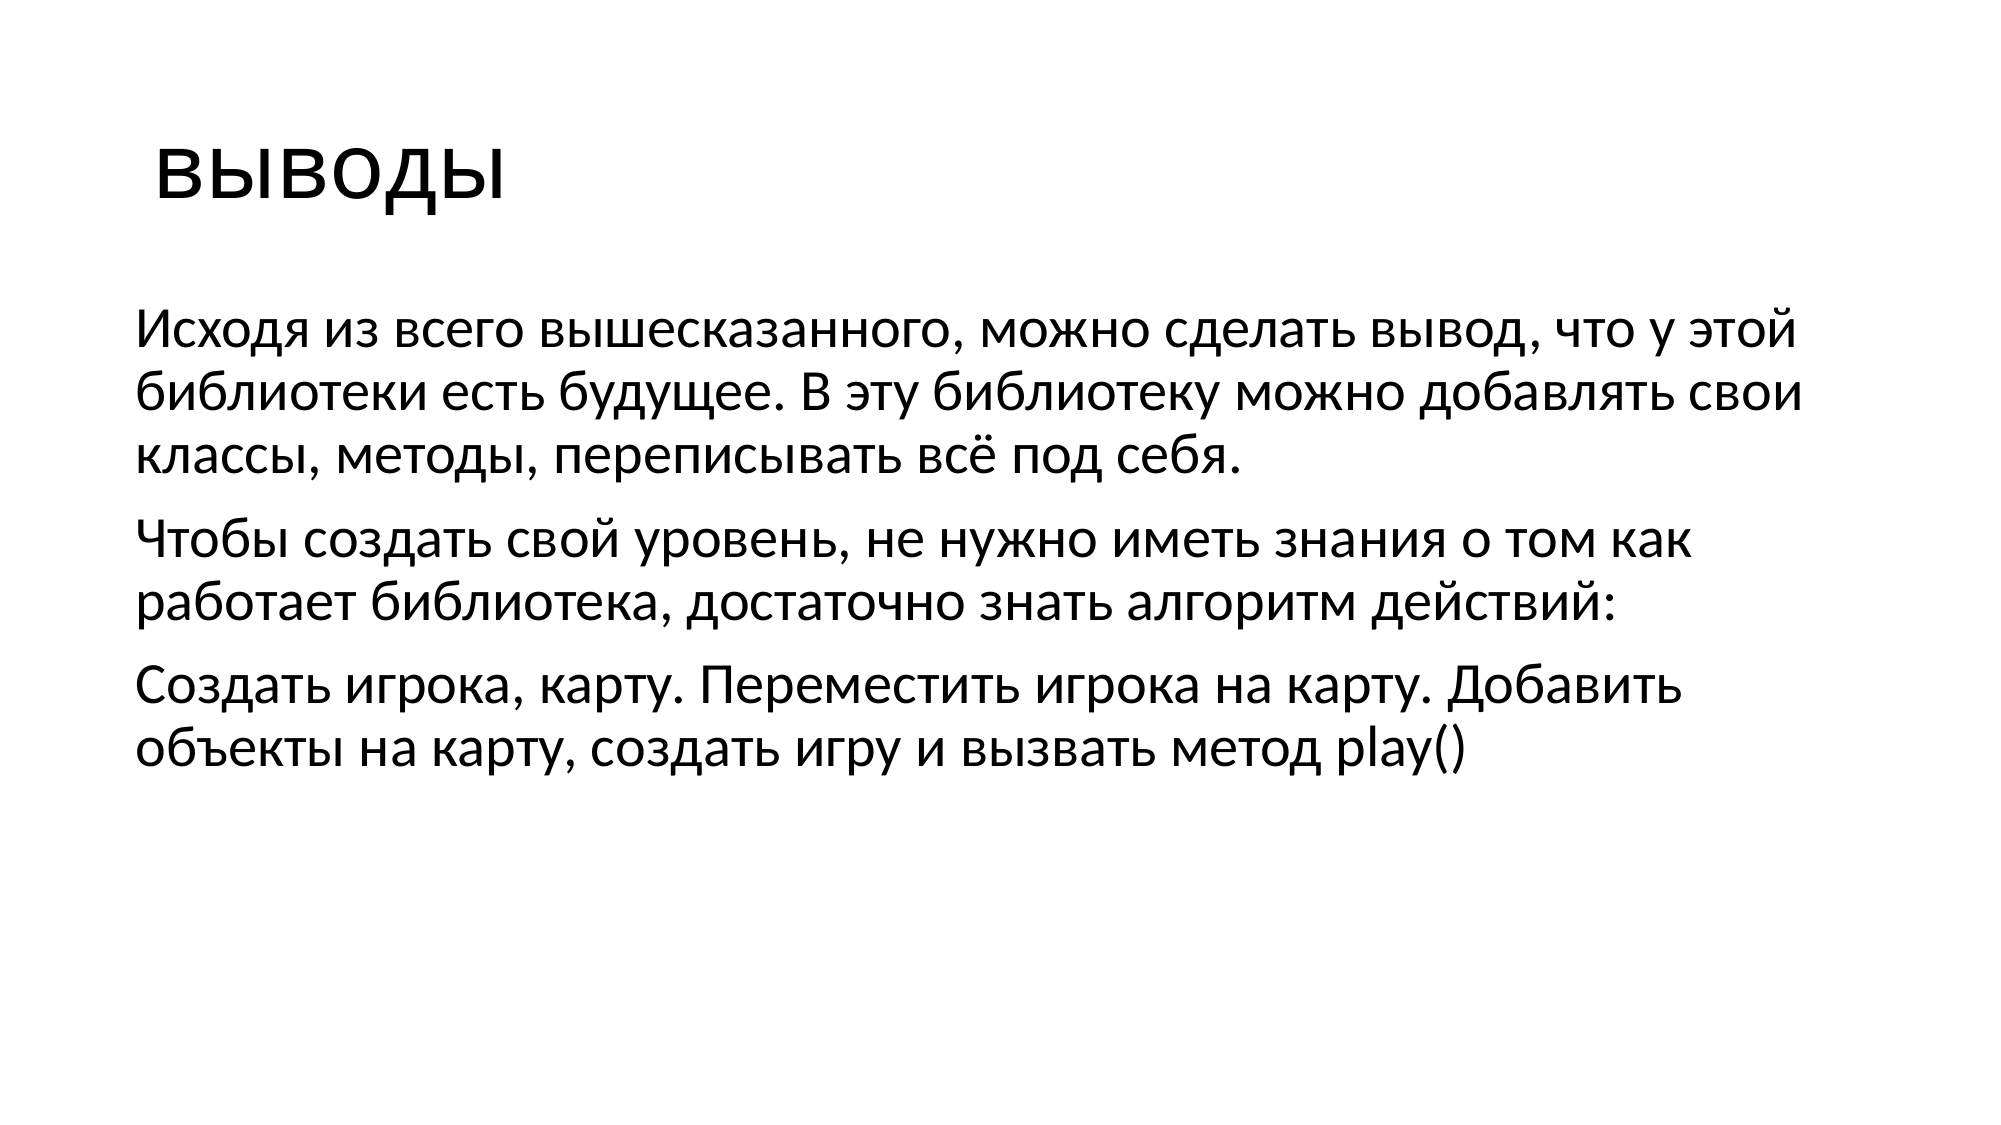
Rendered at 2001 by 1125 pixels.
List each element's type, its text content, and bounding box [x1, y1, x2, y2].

list Исходя из всего вышесказанного, можно сделать вывод, что у этой библиотеки есть будущее. В эту библиотеку можно добавлять свои классы, методы, переписывать всё под себя. Чтобы создать свой уровень, не нужно иметь знания о том как работает библиотека, достаточно знать алгоритм действий: Создать игрока, карту. Переместить игрока на карту. Добавить объекты на карту, создать игру и вызвать метод play() [120, 289, 1846, 1004]
title выводы [137, 59, 1863, 278]
